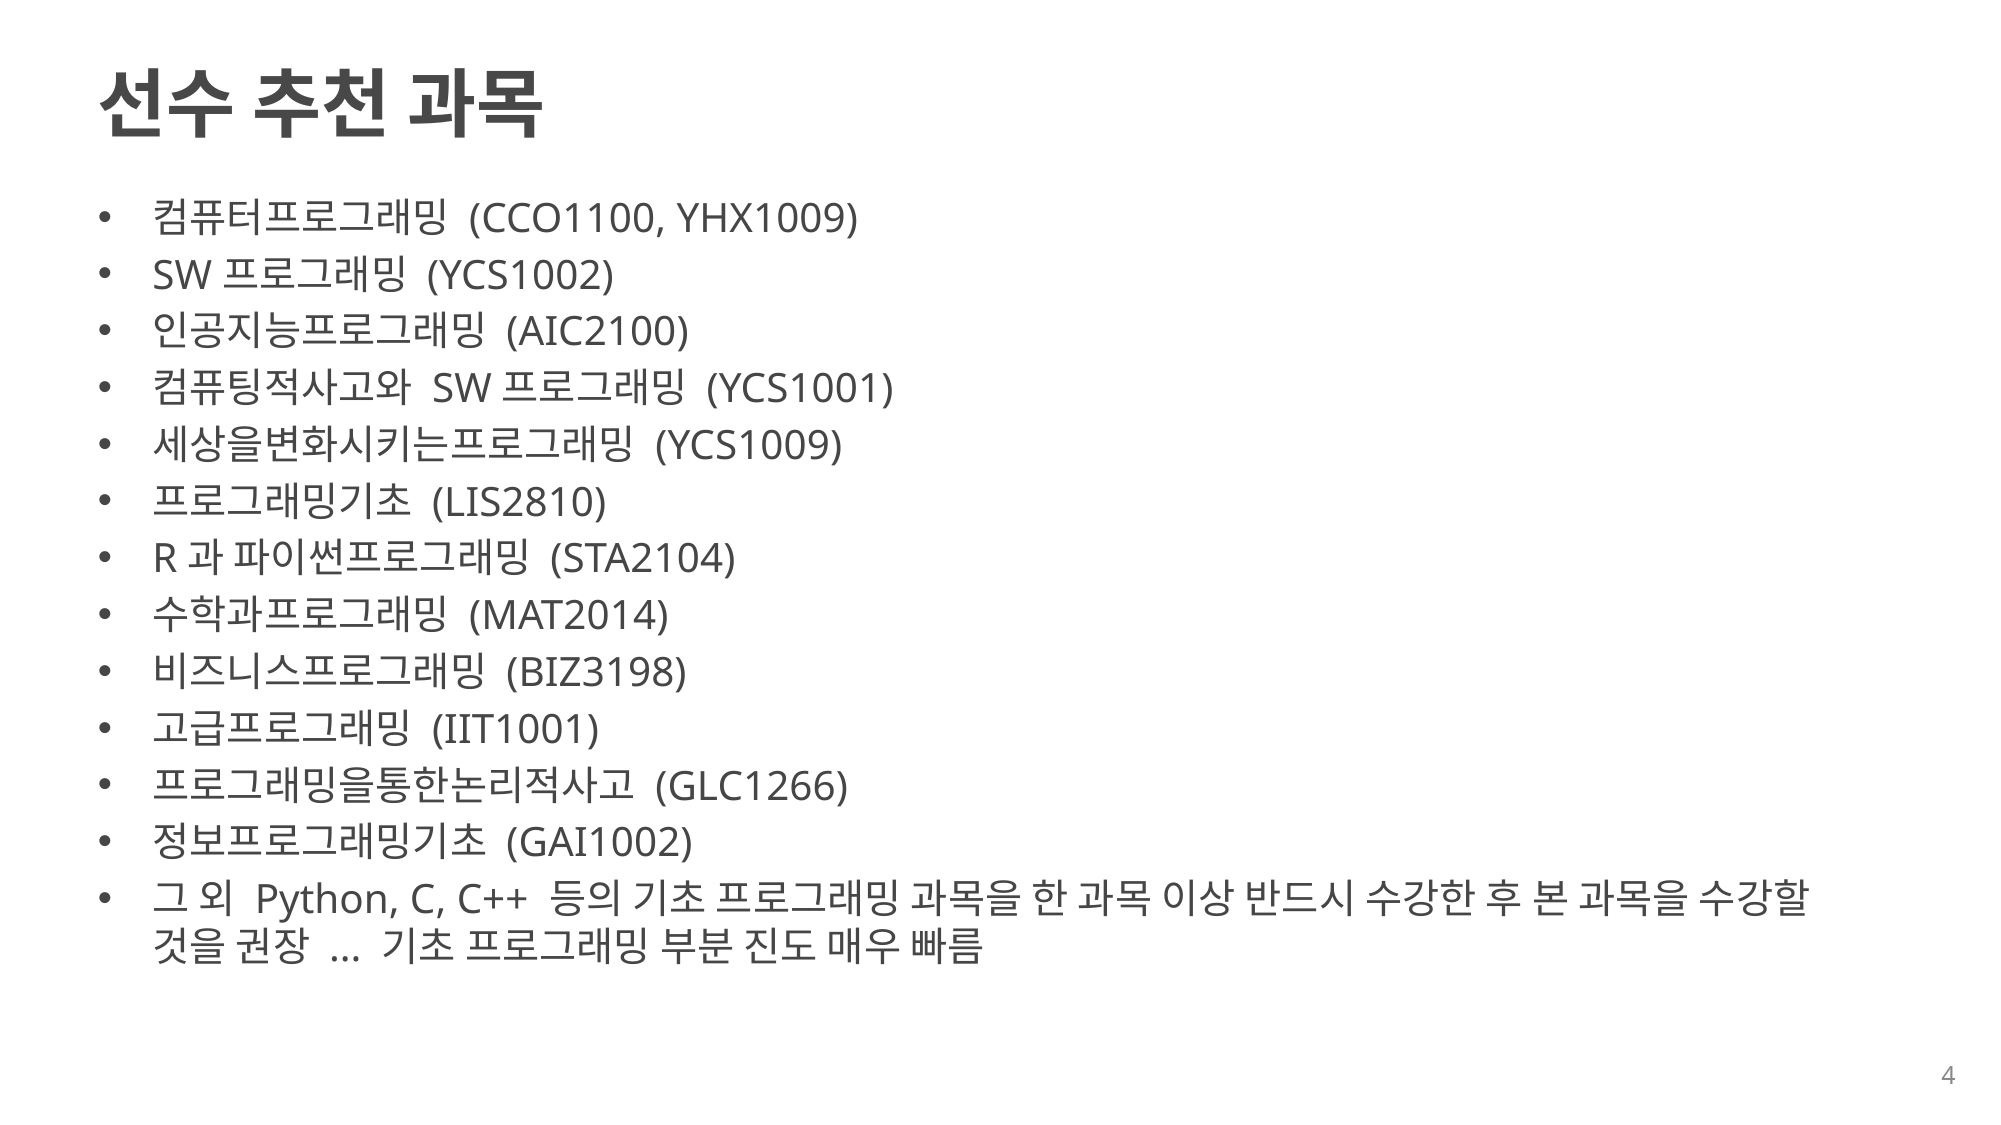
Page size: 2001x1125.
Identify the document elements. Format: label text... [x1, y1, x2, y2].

list 컴퓨터프로그래밍 (CCO1100, YHX1009) SW프로그래밍 (YCS1002) 인공지능프로그래밍 (AIC2100) 컴퓨팅적사고와 SW프로그래밍 (YCS1001) 세상을변화시키는프로그래밍 (YCS1009) 프로그래밍기초 (LIS2810) R과 파이썬프로그래밍 (STA2104) 수학과프로그래밍 (MAT2014) 비즈니스프로그래밍 (BIZ3198) 고급프로그래밍 (IIT1001) 프로그래밍을통한논리적사고 (GLC1266) 정보프로그래밍기초 (GAI1002) 그 외 Python, C, C++ 등의 기초 프로그래밍 과목을 한 과목 이상 반드시 수강한 후 본 과목을 수강할 것을 권장 ... 기초 프로그래밍 부분 진도 매우 빠름 [89, 183, 1903, 1071]
slide_number 4 [1930, 1055, 1964, 1098]
title 선수 추천 과목 [89, 42, 1903, 162]
